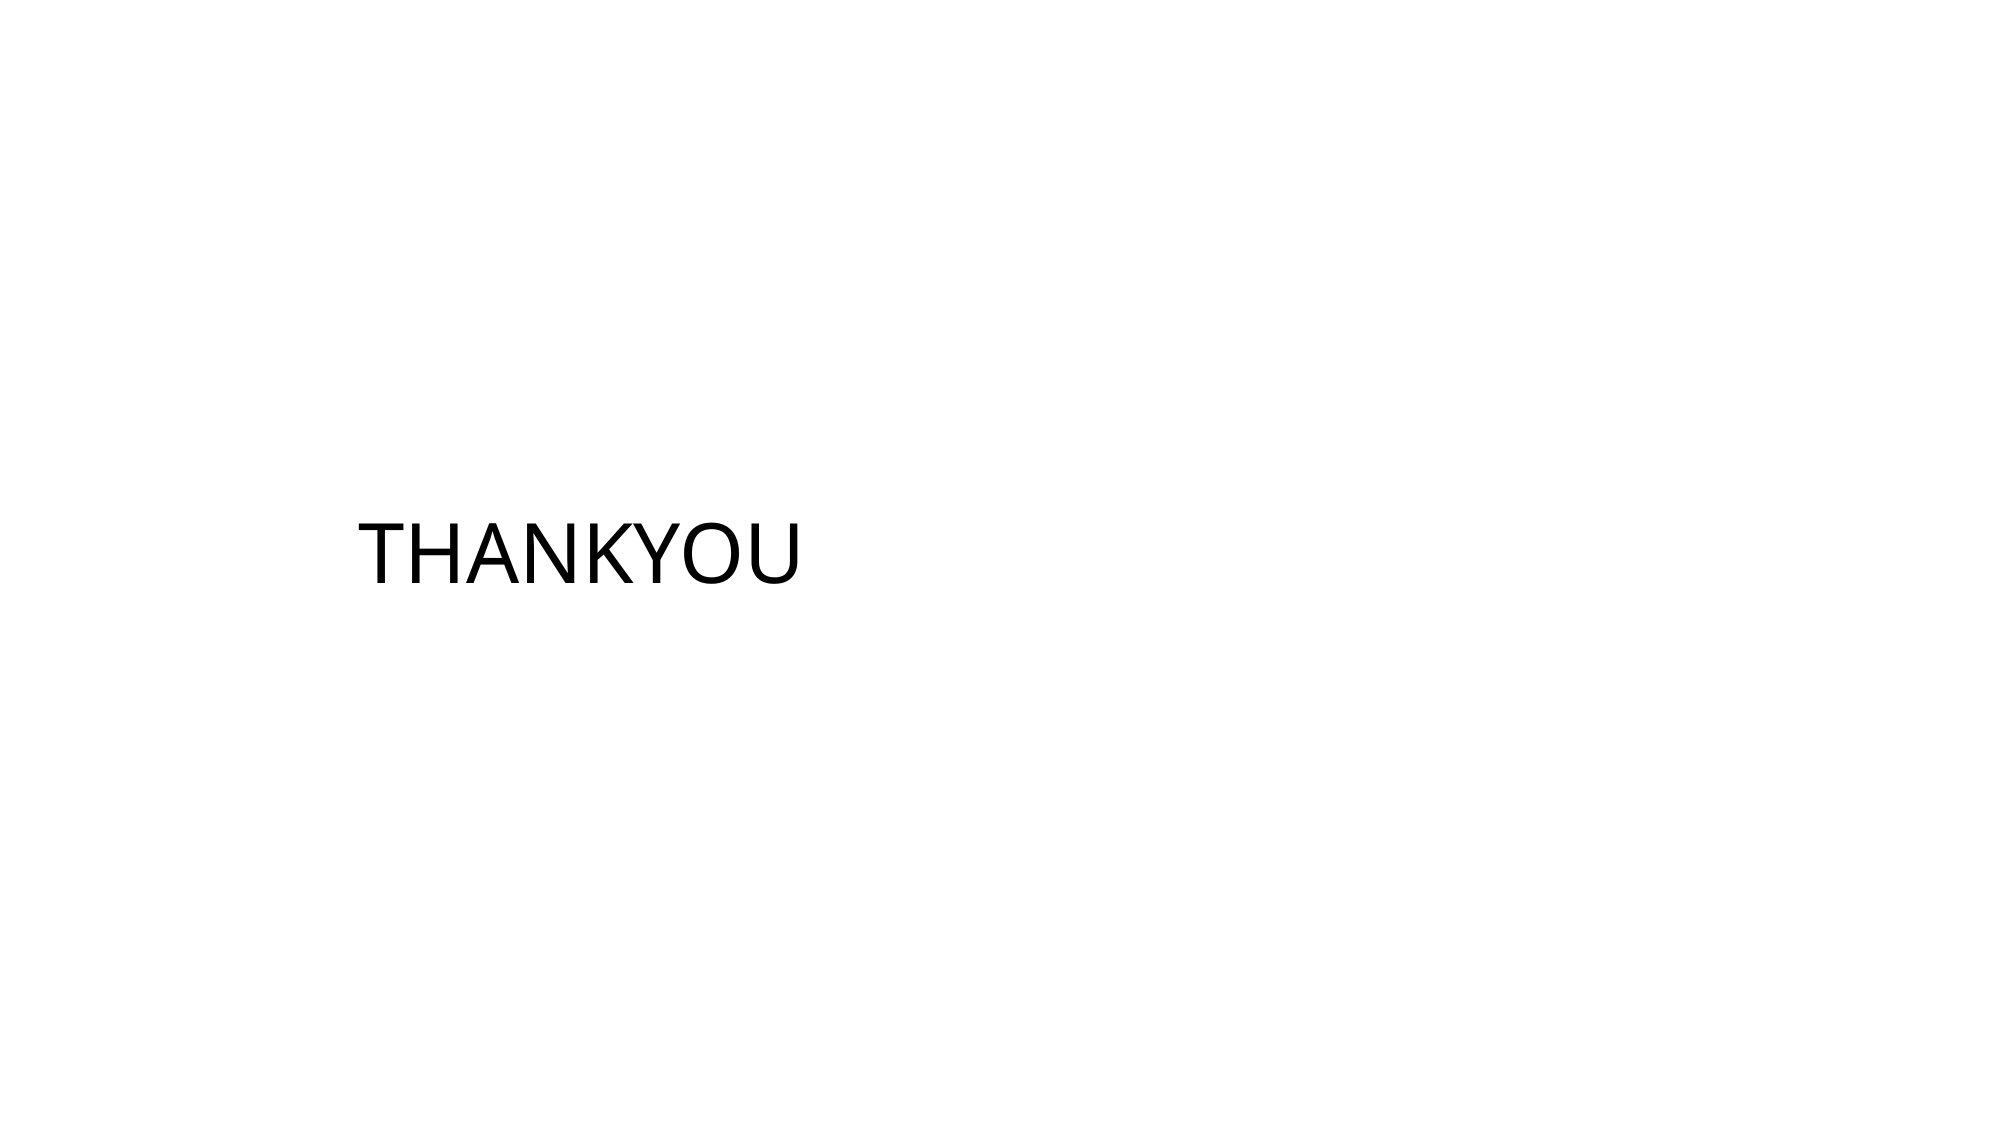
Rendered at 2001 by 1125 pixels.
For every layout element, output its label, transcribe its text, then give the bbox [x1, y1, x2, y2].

title THANKYOU [125, 448, 1851, 666]
